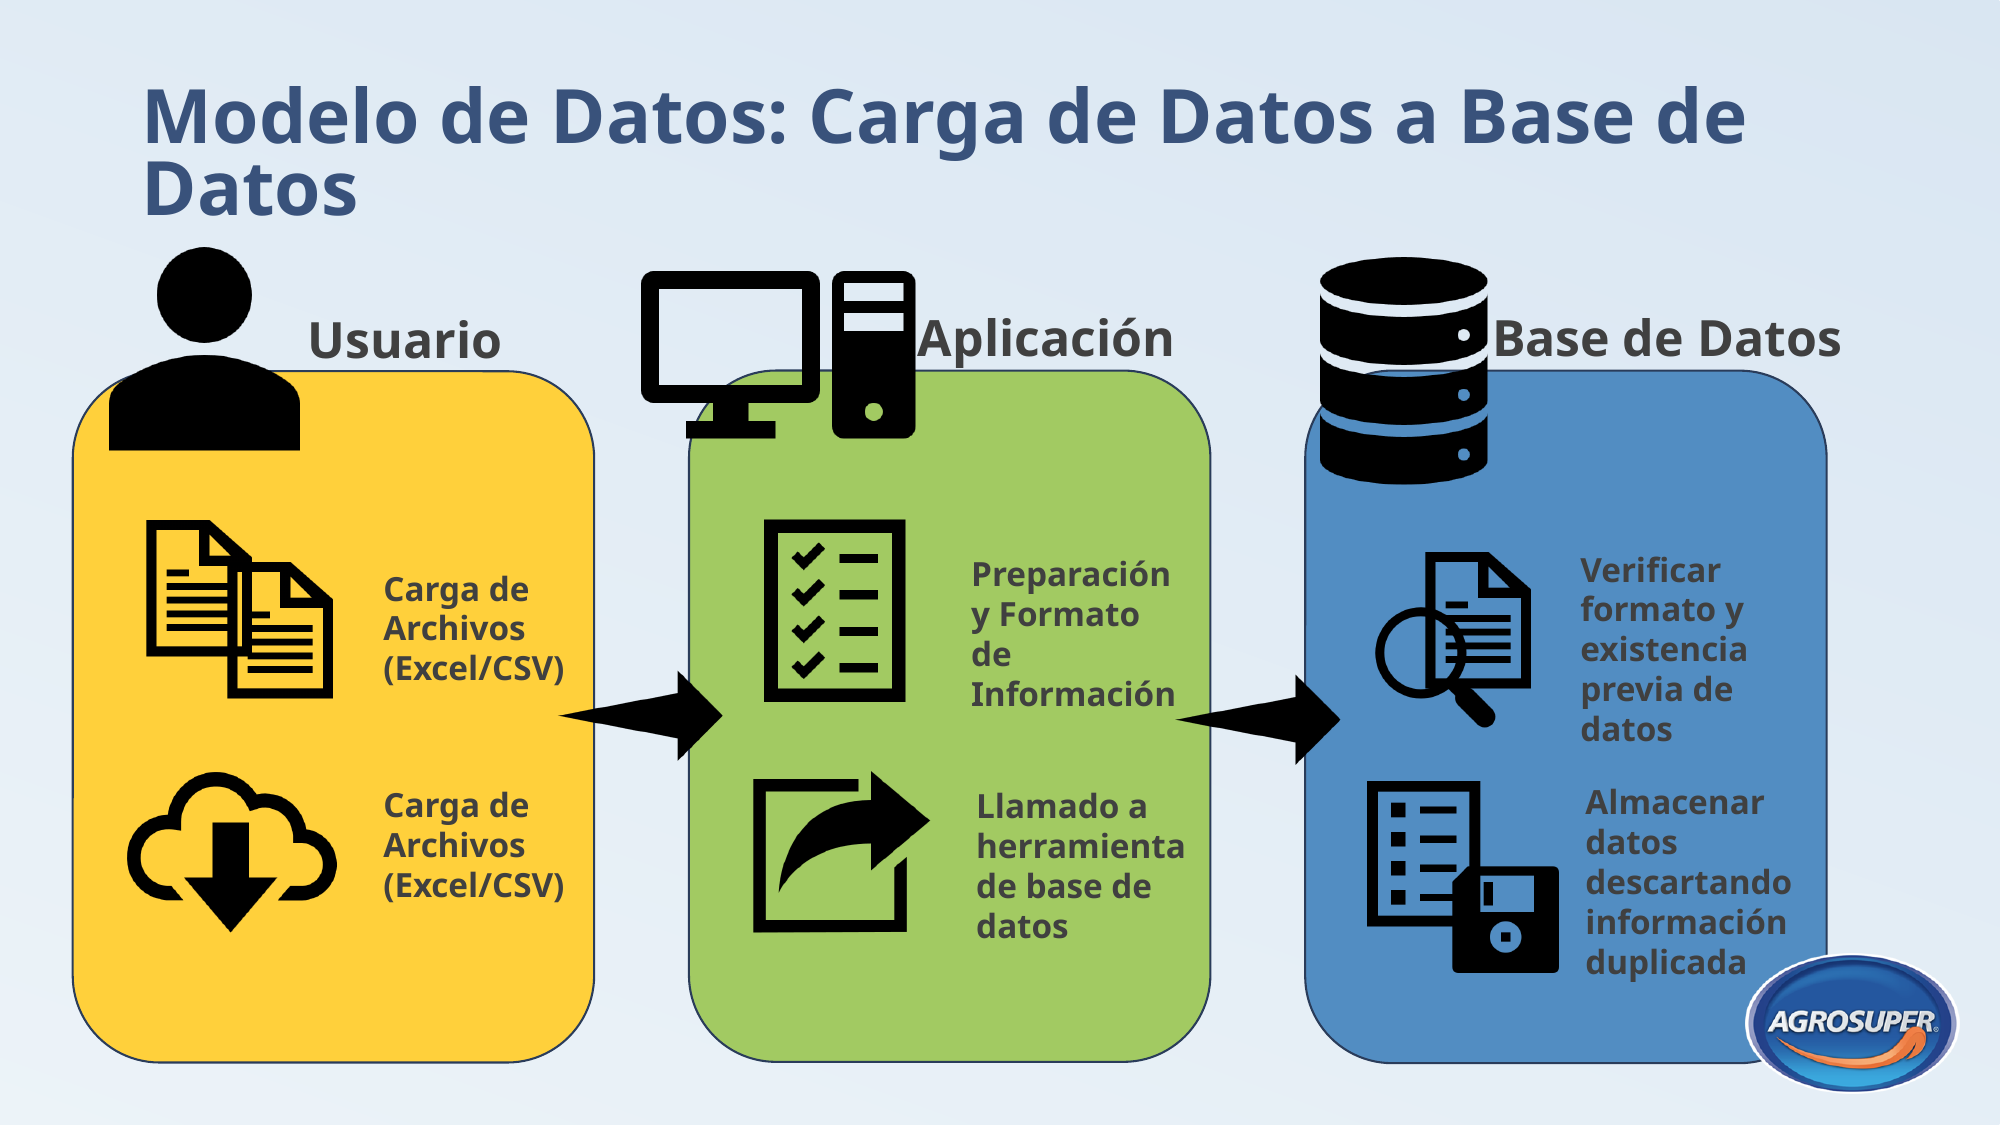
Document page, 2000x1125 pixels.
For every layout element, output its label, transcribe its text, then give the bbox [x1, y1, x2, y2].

picture [61, 205, 347, 492]
text_box Usuario [347, 300, 518, 376]
text_box [687, 374, 1212, 1063]
picture [1167, 629, 1581, 995]
picture [122, 742, 341, 962]
text_box [1304, 374, 1828, 844]
text_box Aplicación [921, 299, 1191, 374]
picture [1260, 227, 1547, 514]
text_box Carga de Archivos (Excel/CSV) [368, 560, 586, 695]
picture [1672, 935, 2000, 1111]
picture [742, 752, 941, 951]
text_box Base de Datos [1547, 299, 1857, 374]
picture [550, 501, 944, 806]
text_box Verificar formato y existencia previa de datos [1565, 541, 1827, 756]
text_box [1304, 810, 1672, 1065]
text_box [71, 370, 596, 1064]
picture [635, 211, 921, 498]
text_box Preparación y Formato de Información [956, 545, 1198, 721]
text_box Llamado a herramienta de base de datos [961, 777, 1203, 953]
text_box Carga de Archivos (Excel/CSV) [368, 777, 586, 912]
picture [117, 506, 362, 712]
text_box Modelo de Datos: Carga de Datos a Base de Datos [126, 62, 1927, 238]
picture [1362, 538, 1560, 740]
text_box Almacenar datos descartando información duplicada [1570, 773, 1832, 989]
